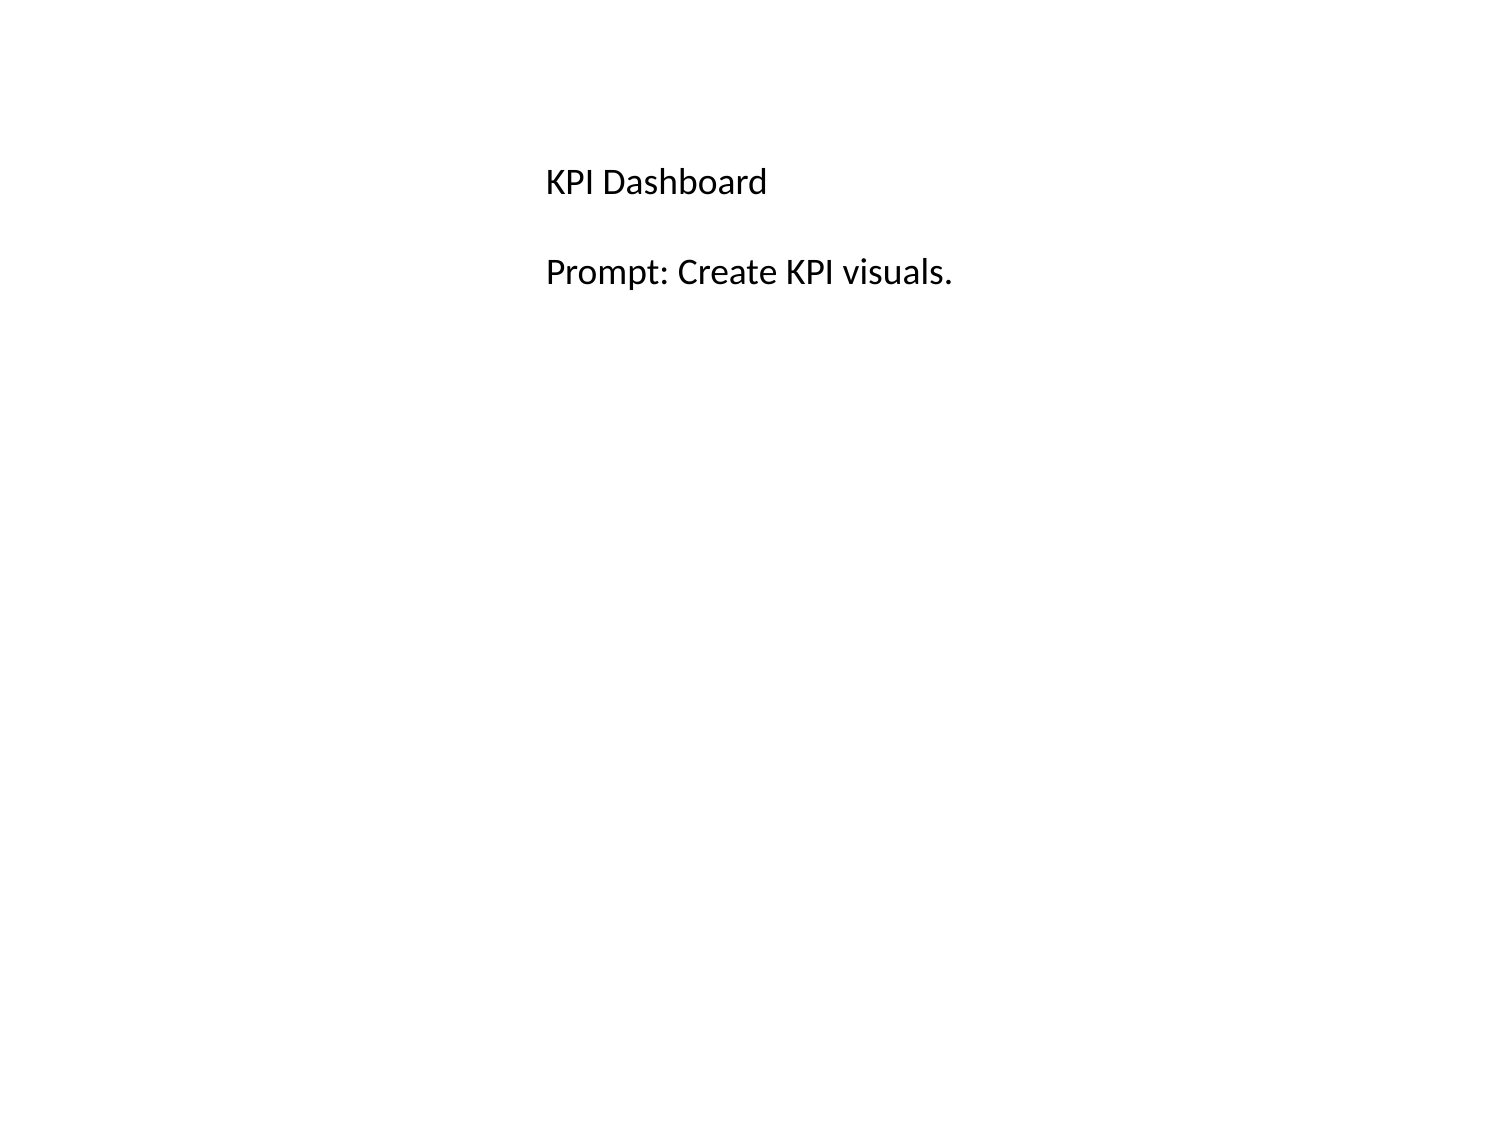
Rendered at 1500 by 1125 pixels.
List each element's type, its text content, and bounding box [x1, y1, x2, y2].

text_box KPI Dashboard Prompt: Create KPI visuals. [531, 149, 969, 300]
